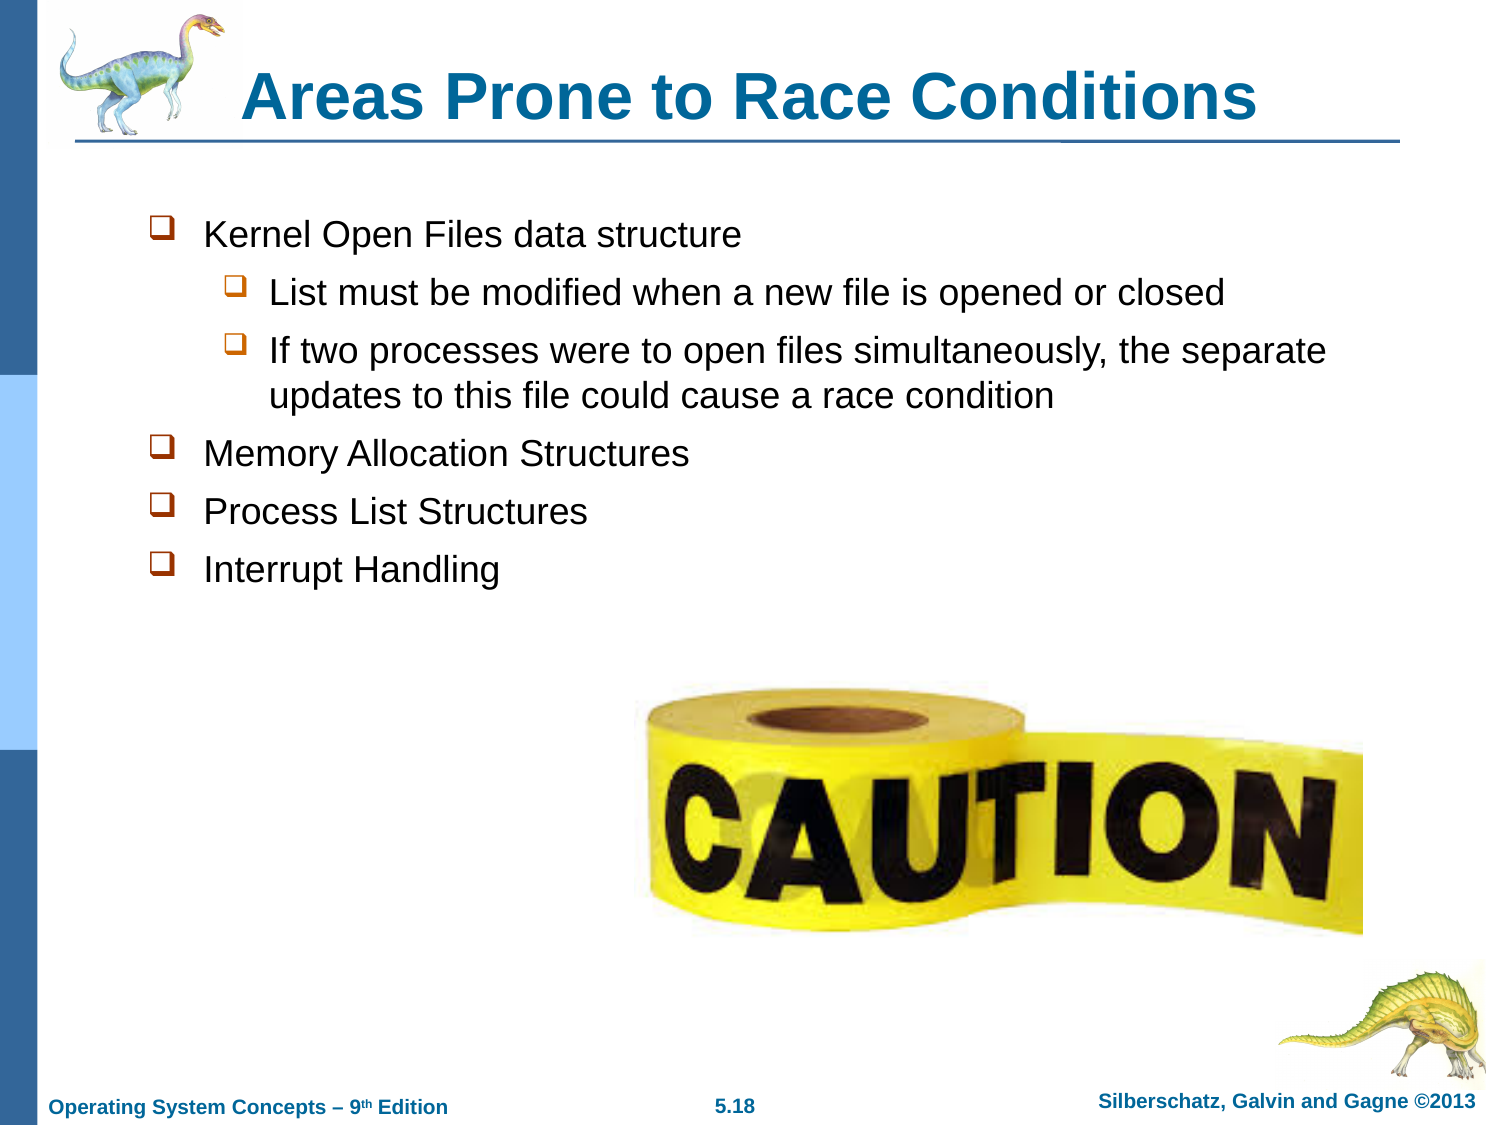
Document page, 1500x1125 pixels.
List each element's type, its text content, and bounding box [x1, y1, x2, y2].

picture [634, 602, 1486, 1090]
list Kernel Open Files data structure List must be modified when a new file is opened or closed If two processes were to open files simultaneously, the separate updates to this file could cause a race condition Memory Allocation Structures Process List Structures Interrupt Handling [132, 202, 1483, 946]
title Areas Prone to Race Conditions [75, 45, 1425, 141]
picture [46, 0, 243, 149]
